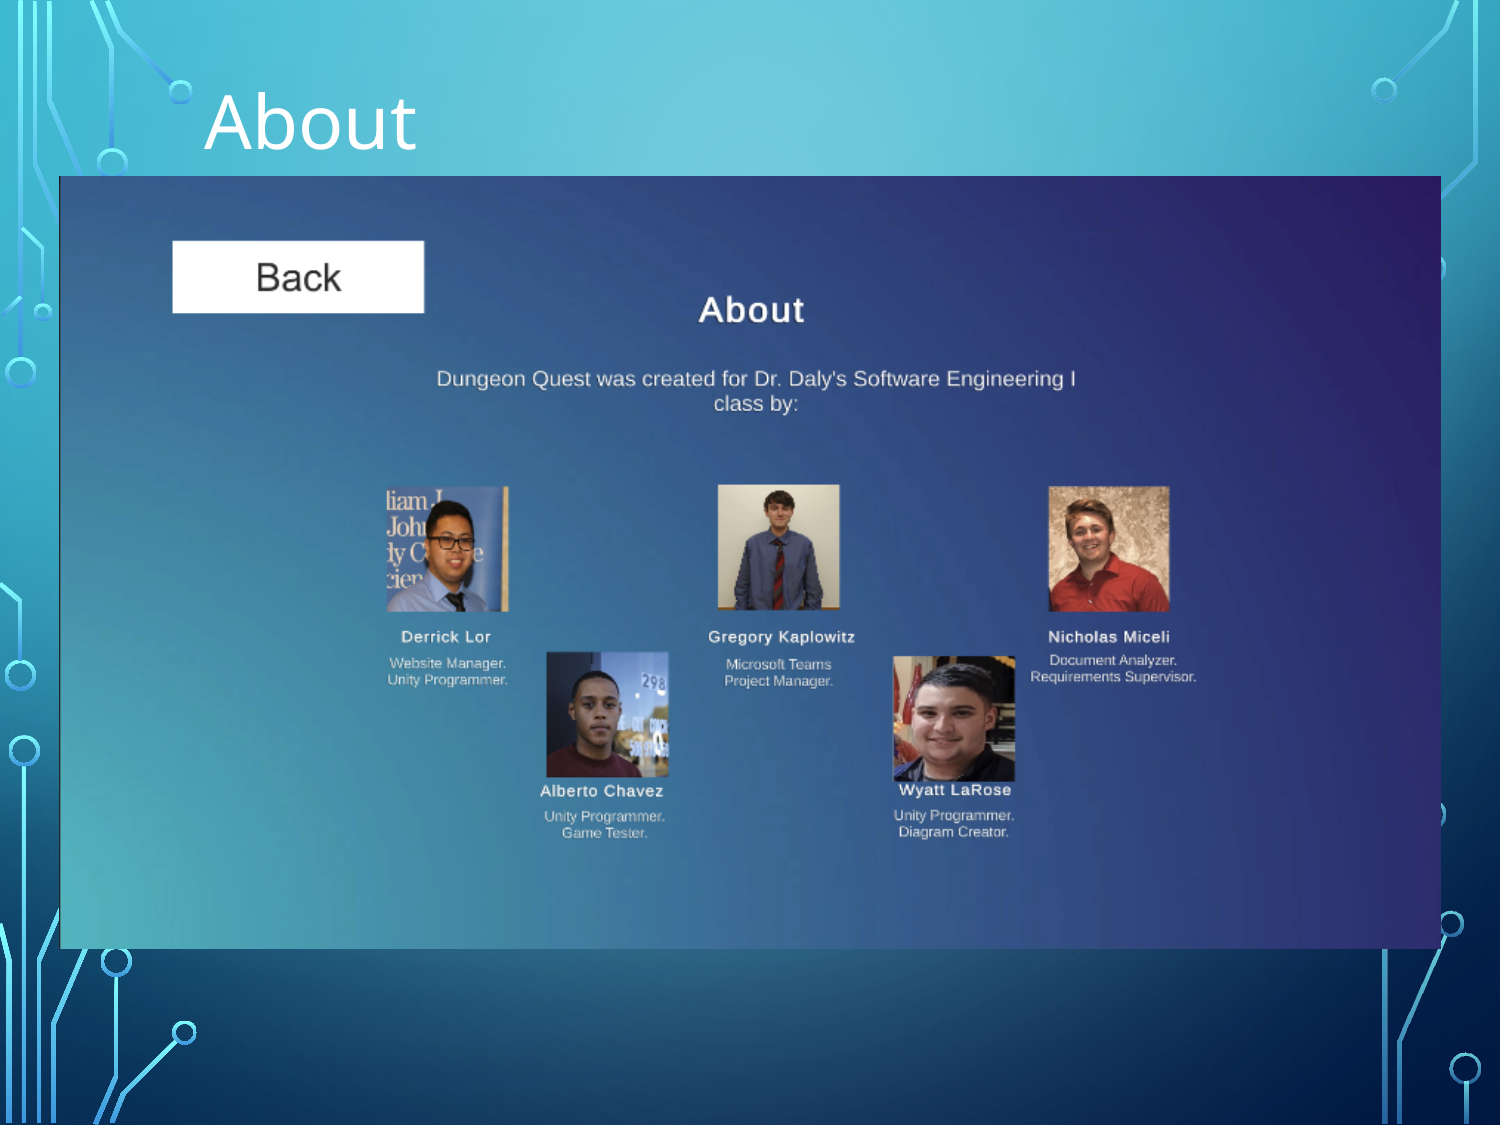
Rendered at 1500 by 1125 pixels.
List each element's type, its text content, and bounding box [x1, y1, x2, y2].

text_box About page [189, 67, 607, 176]
picture [59, 176, 1441, 949]
